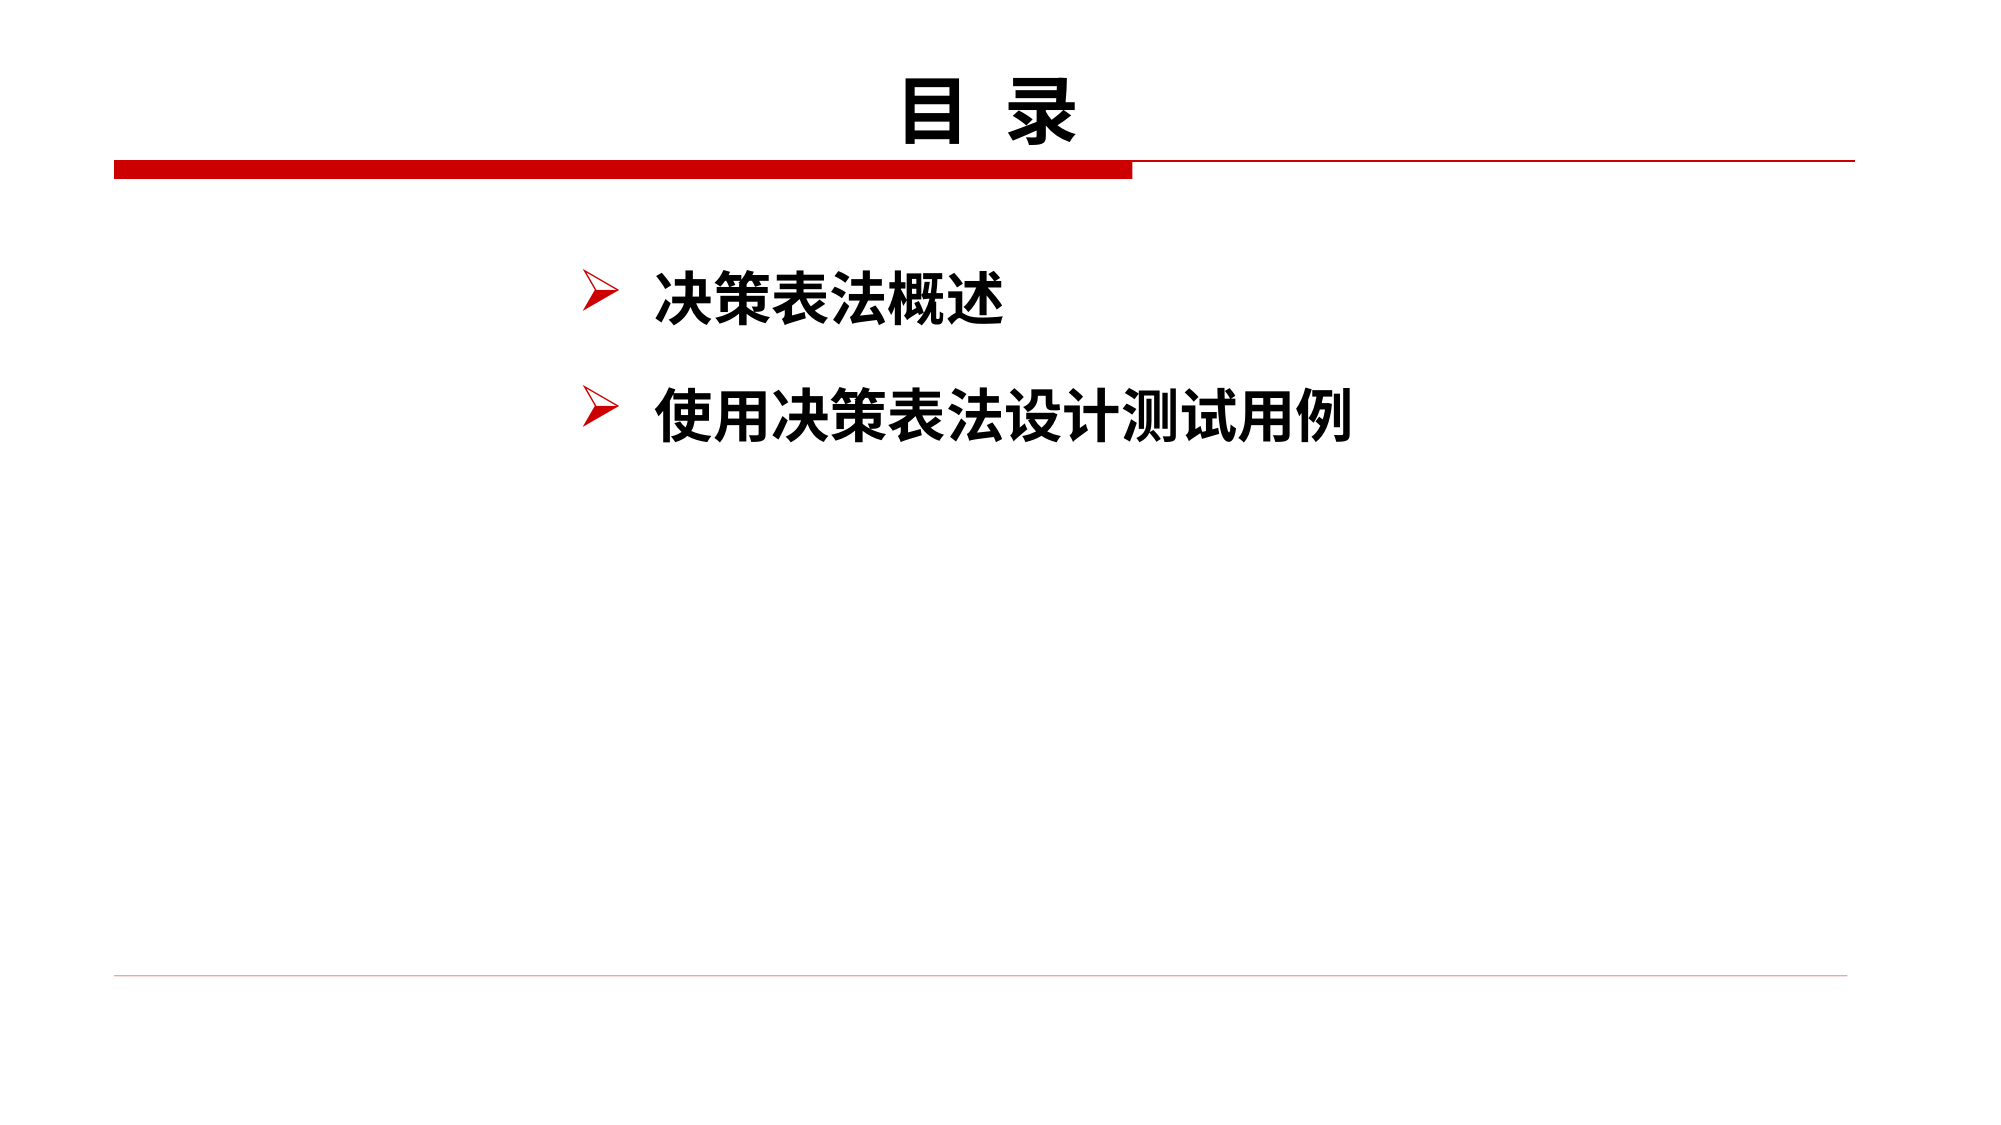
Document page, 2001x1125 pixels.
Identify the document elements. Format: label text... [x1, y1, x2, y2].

title 目 录 [112, 42, 1863, 161]
list 决策表法概述 使用决策表法设计测试用例 [562, 219, 1733, 920]
